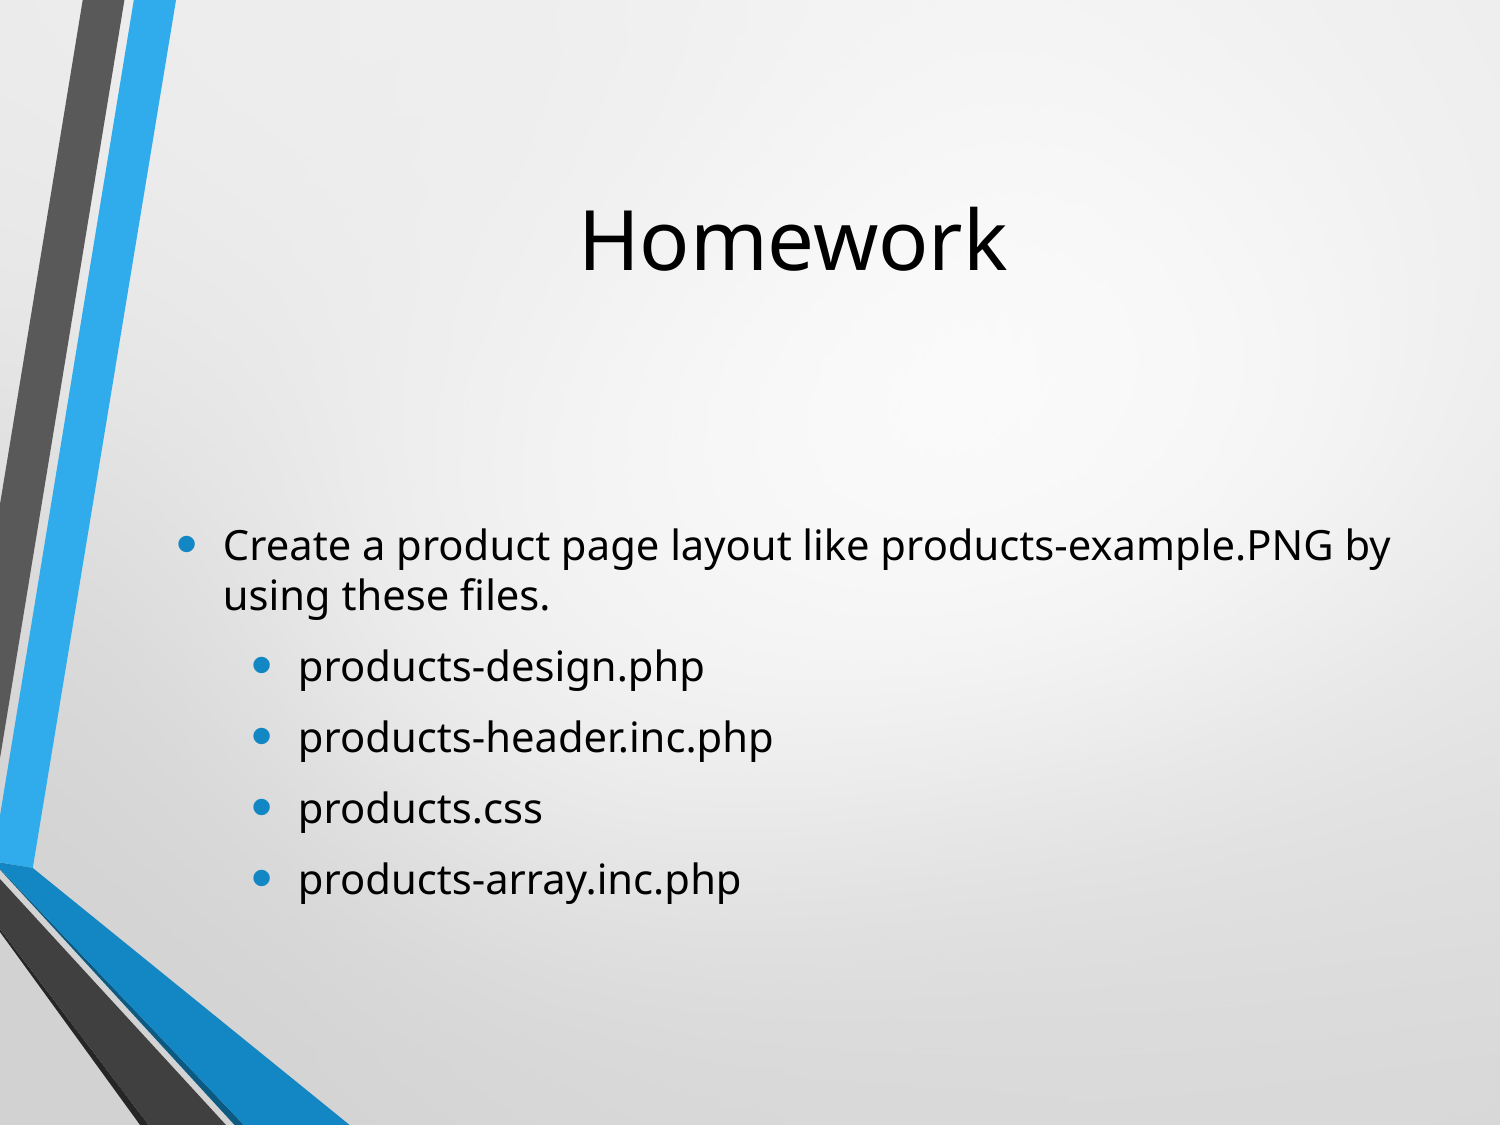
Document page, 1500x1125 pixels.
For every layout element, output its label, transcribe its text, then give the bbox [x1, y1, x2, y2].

list Create a product page layout like products-example.PNG by using these files. products-design.php products-header.inc.php products.css products-array.inc.php [161, 437, 1425, 985]
title Homework [161, 75, 1425, 400]
